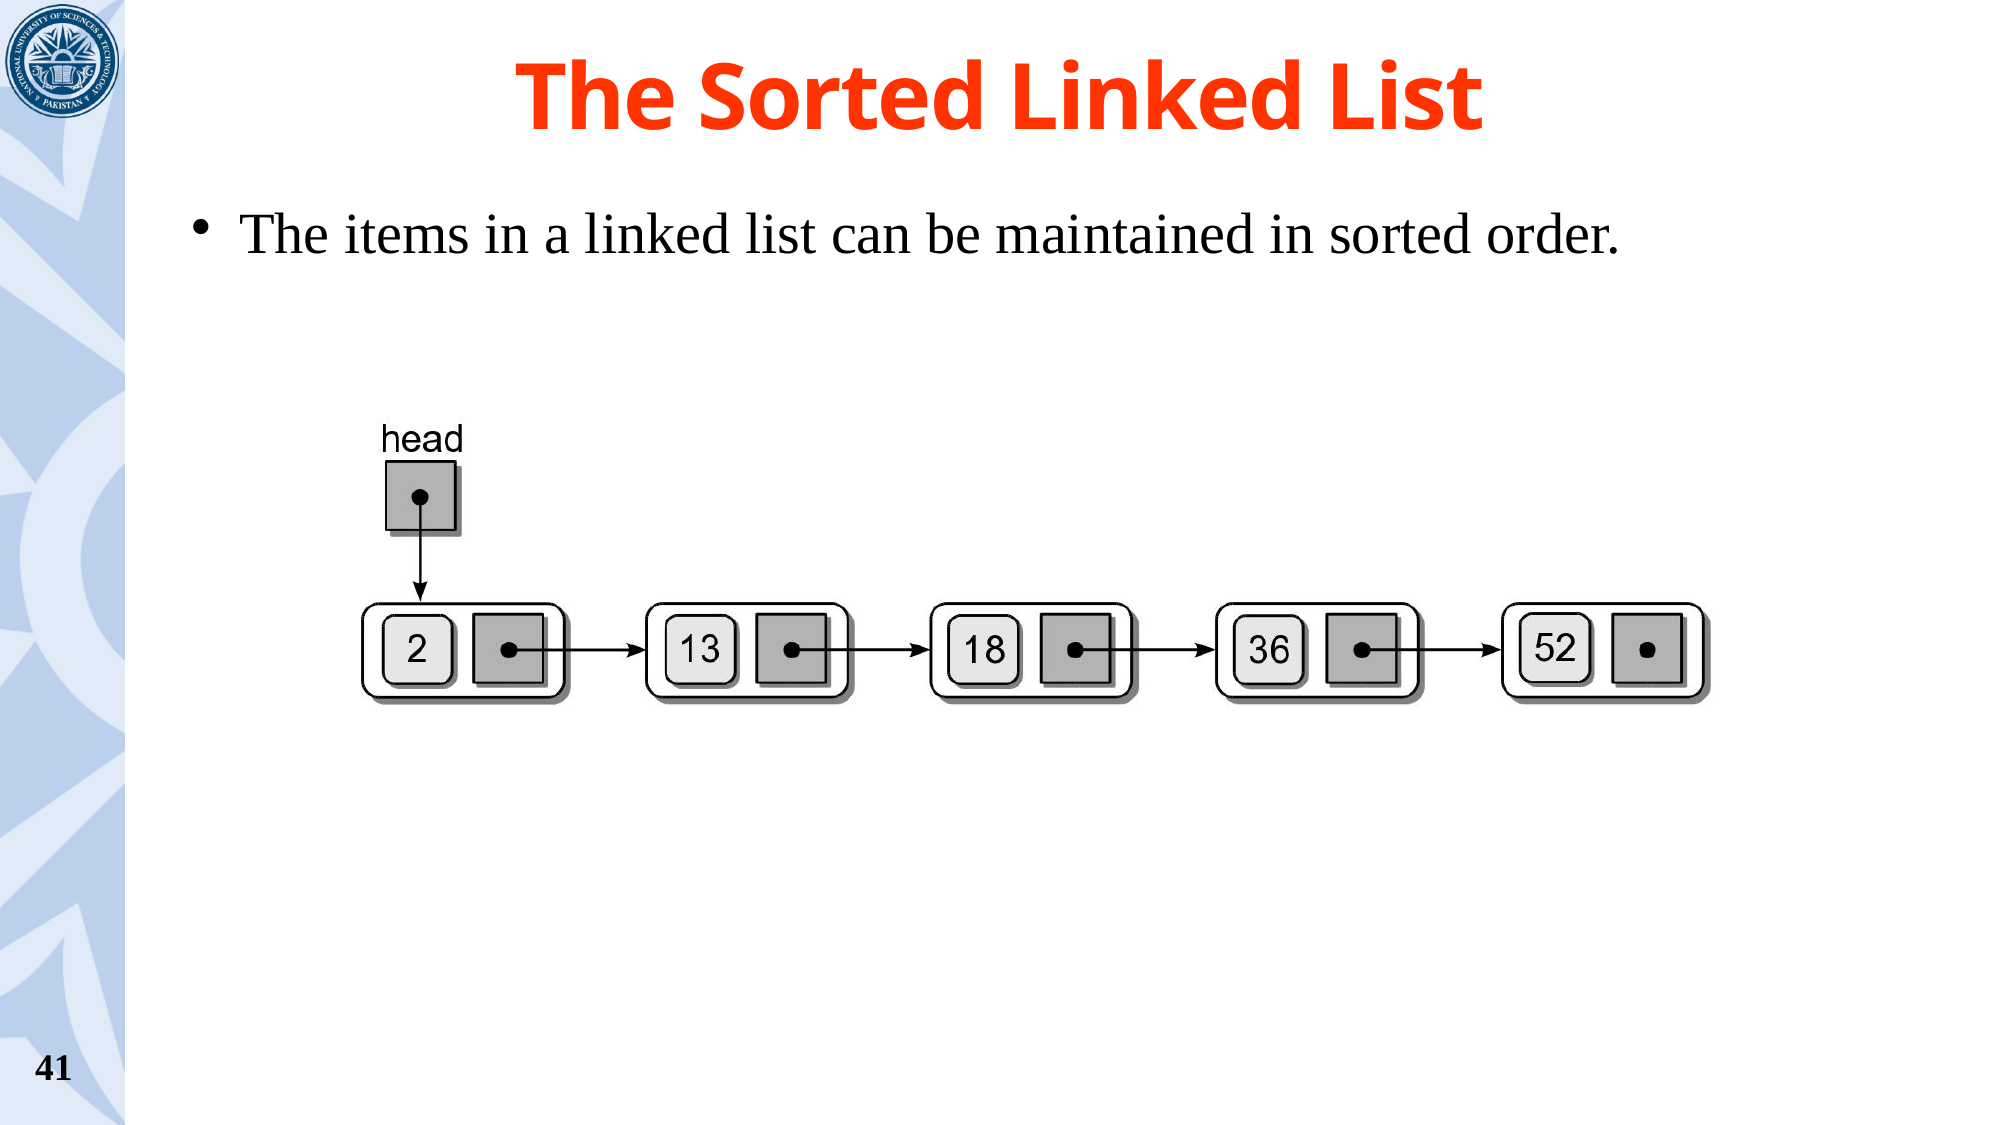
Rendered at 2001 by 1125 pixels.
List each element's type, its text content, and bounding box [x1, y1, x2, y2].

list The items in a linked list can be maintained in sorted order. [159, 187, 1840, 931]
picture [360, 417, 1714, 708]
picture [0, 0, 125, 1125]
slide_number 41 [20, 1035, 438, 1111]
title The Sorted Linked List [323, 0, 1677, 187]
